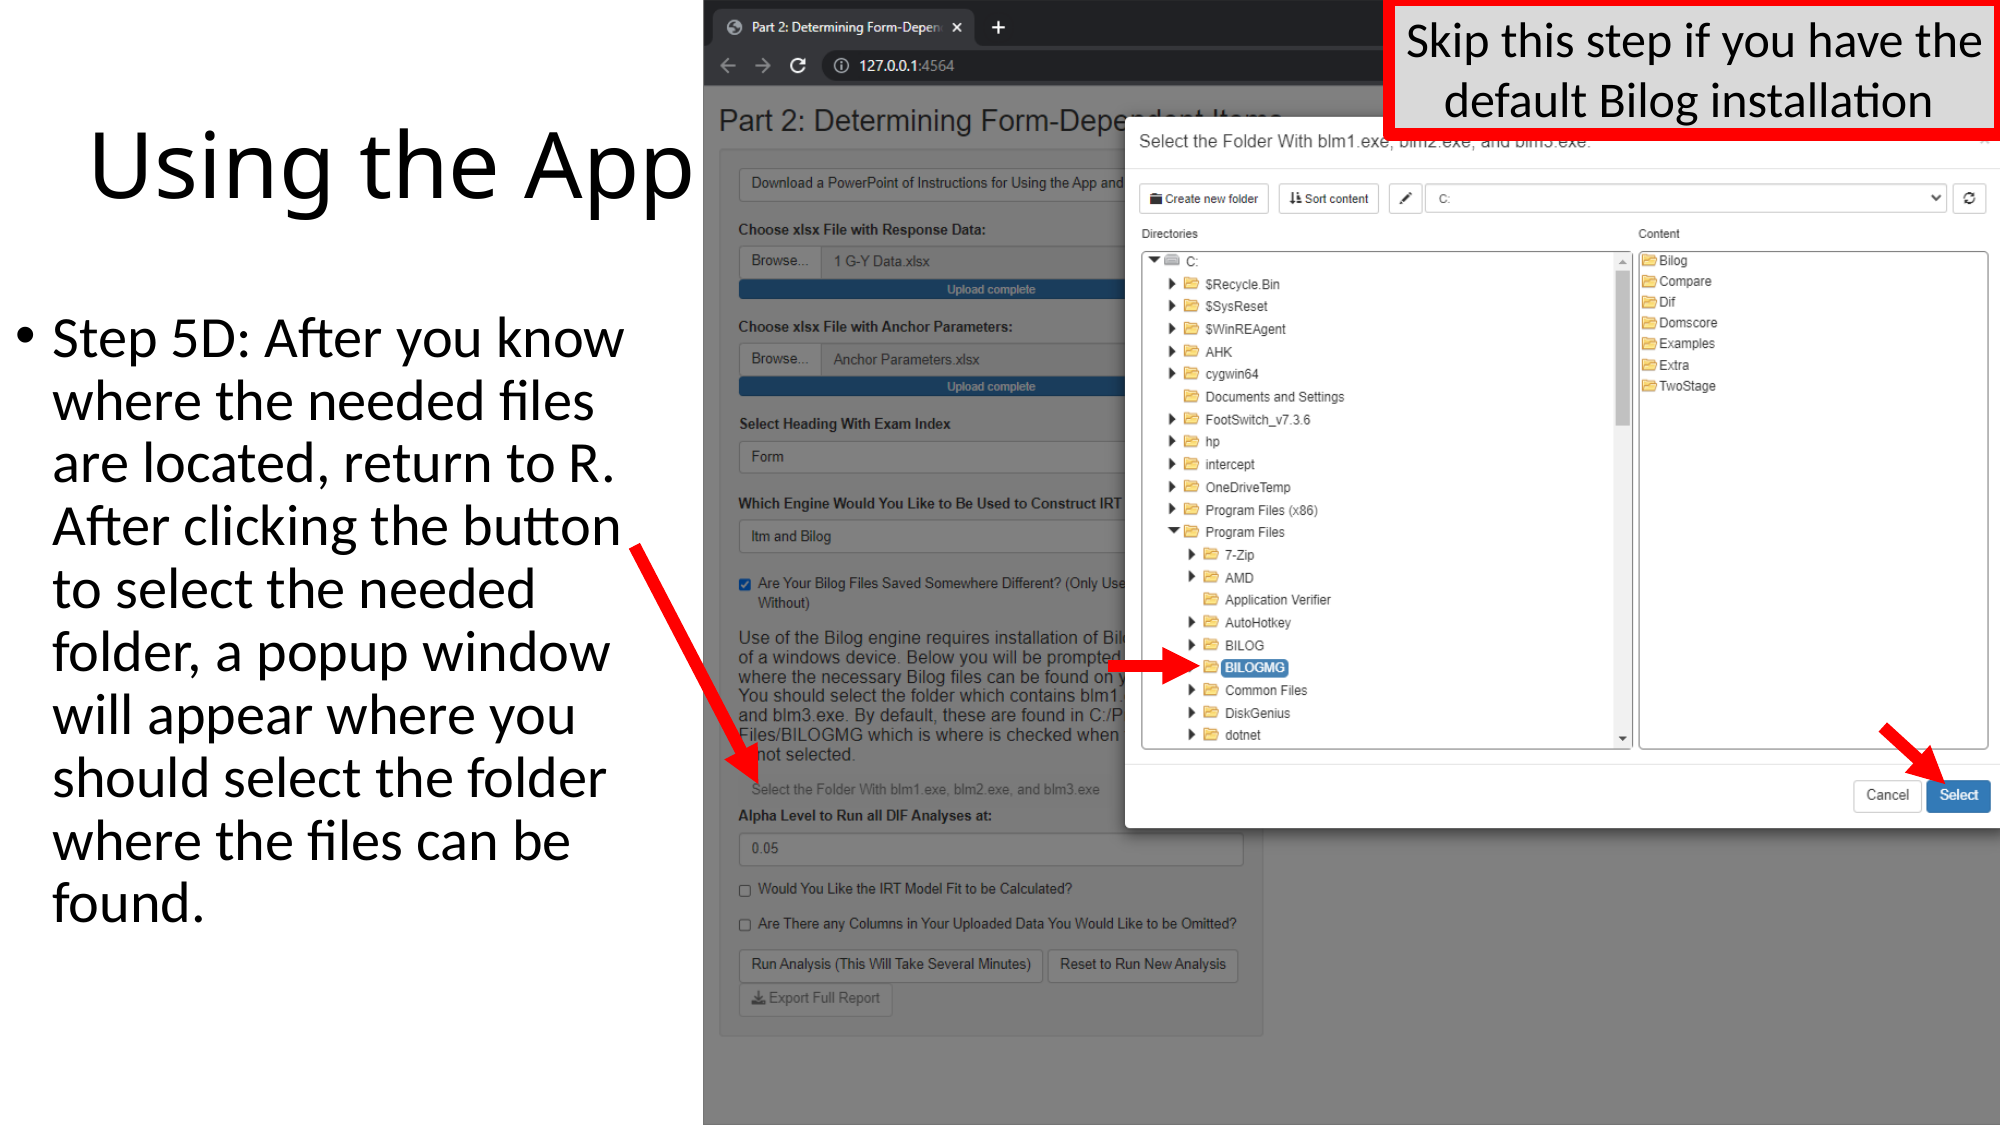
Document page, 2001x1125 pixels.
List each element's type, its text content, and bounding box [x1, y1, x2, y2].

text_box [634, 545, 759, 785]
list Step 5D: After you know where the needed files are located, return to R. After clicking the button to select the needed folder, a popup window will appear where you should select the folder where the files can be found. [0, 299, 673, 1125]
title Using the App [72, 59, 703, 278]
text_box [1882, 726, 1946, 785]
picture [703, 0, 2000, 1125]
